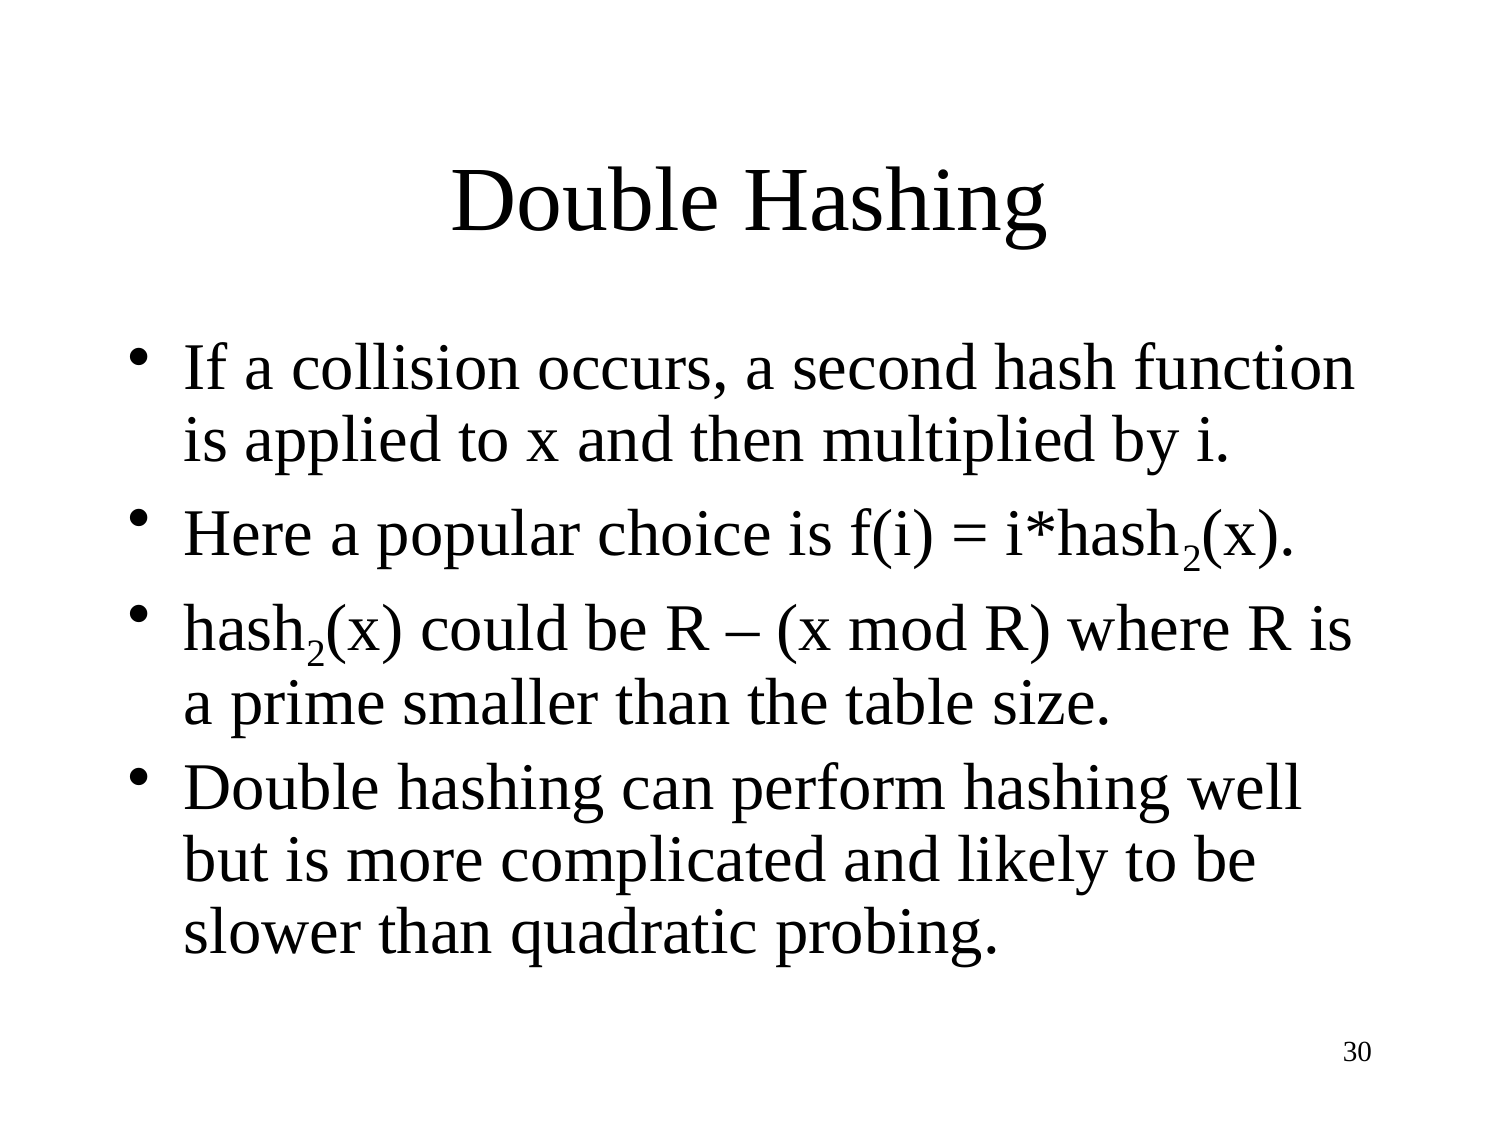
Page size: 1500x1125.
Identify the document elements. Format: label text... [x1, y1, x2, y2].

slide_number 30 [1112, 1024, 1388, 1101]
title Double Hashing [112, 99, 1388, 288]
list If a collision occurs, a second hash function is applied to x and then multiplied by i. Here a popular choice is f(i) = i*hash2(x). hash2(x) could be R – (x mod R) where R is a prime smaller than the table size. Double hashing can perform hashing well but is more complicated and likely to be slower than quadratic probing. [112, 324, 1388, 1000]
